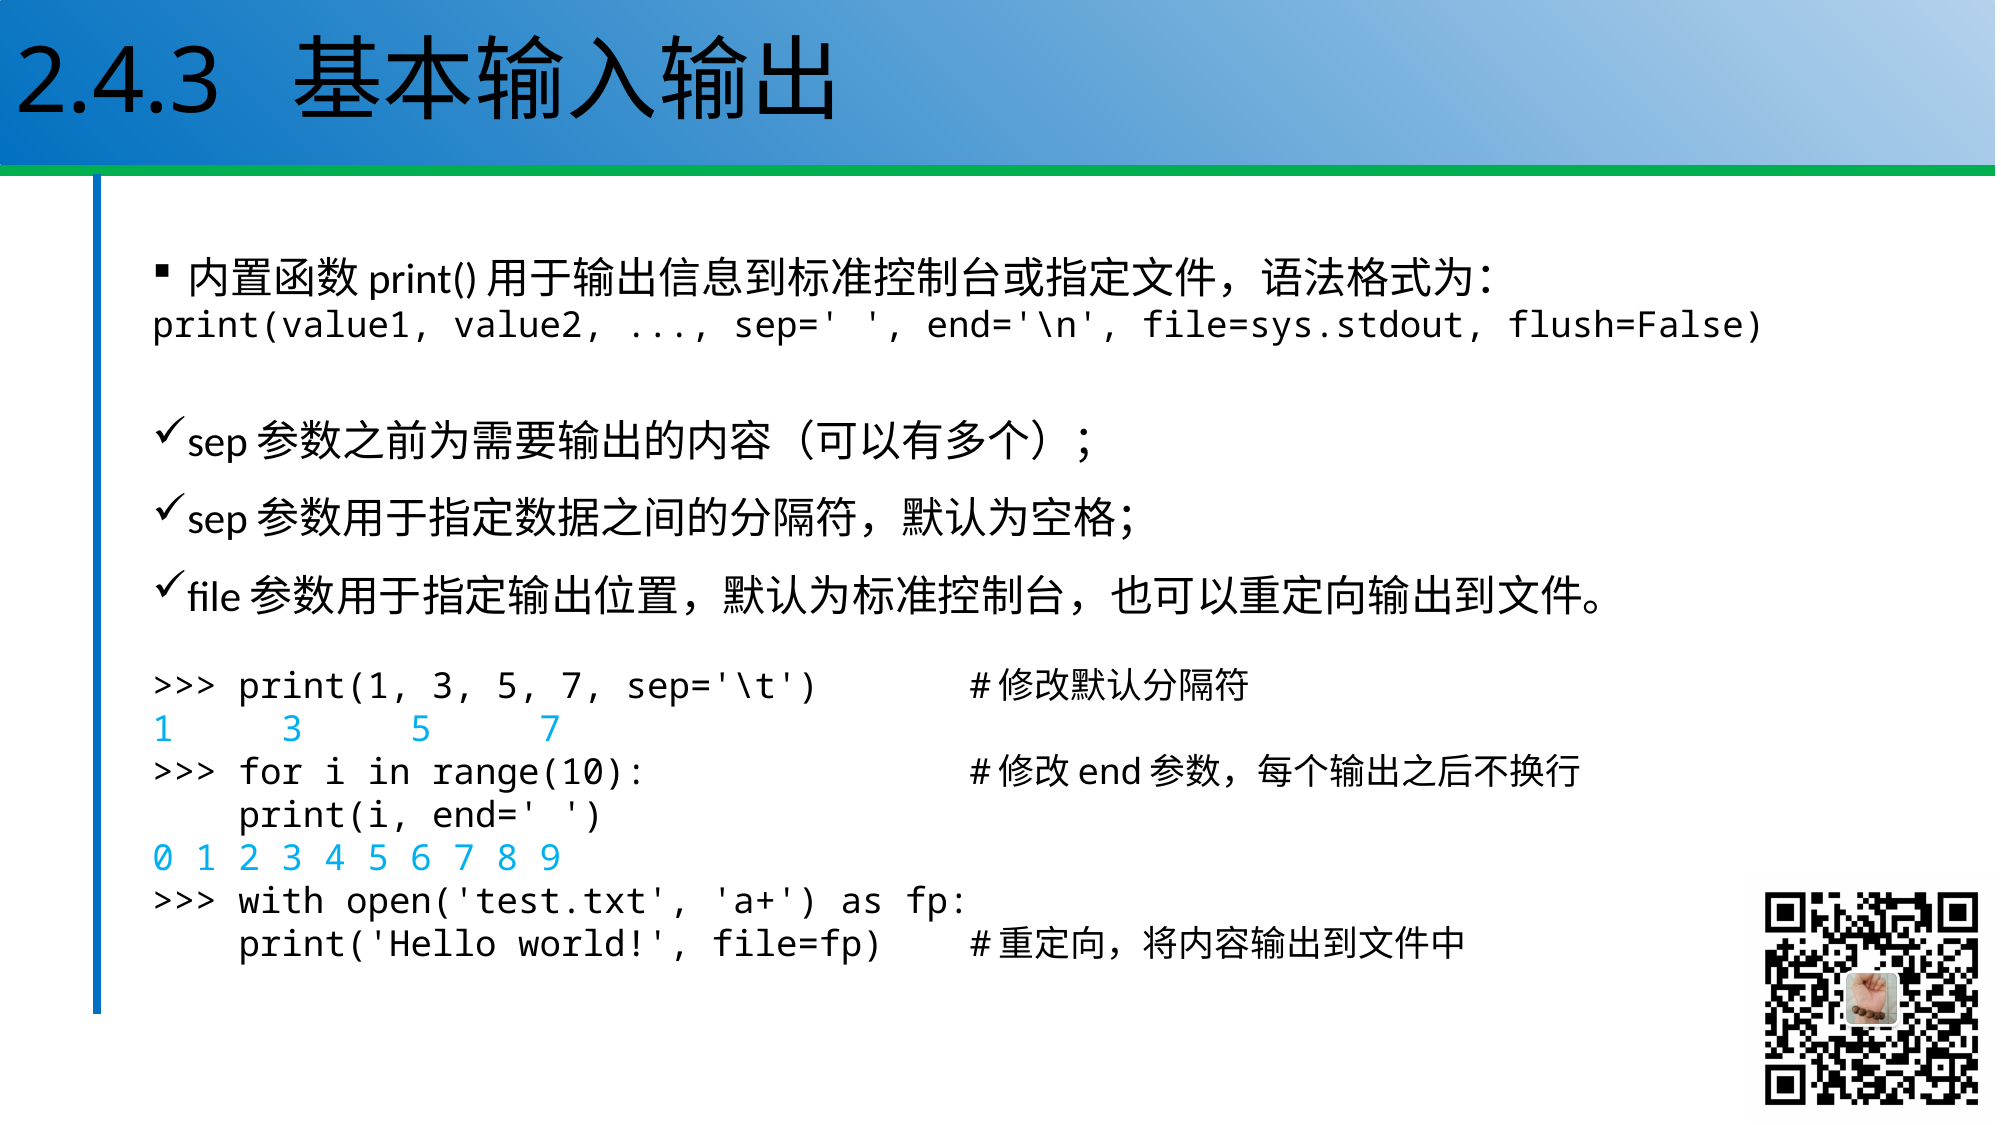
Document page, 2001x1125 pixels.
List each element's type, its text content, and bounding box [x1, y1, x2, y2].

title 2.4.3 基本输入输出 [0, 0, 1995, 165]
slide_number 66 [1412, 1042, 1863, 1103]
picture [1748, 875, 1995, 1122]
list 内置函数print()用于输出信息到标准控制台或指定文件，语法格式为： print(value1, value2, ..., sep=' ', end='\n', file=sys.stdout, flush=False) sep参数之前为需要输出的内容（可以有多个）； sep参数用于指定数据之间的分隔符，默认为空格； file参数用于指定输出位置，默认为标准控制台，也可以重定向输出到文件。 >>> print(1, 3, 5, 7, sep='\t') #修改默认分隔符 1 3 5 7 >>> for i in range(10): #修改end参数，每个输出之后不换行 print(i, end=' ') 0 1 2 3 4 5 6 7 8 9 >>> with open('test.txt', 'a+') as fp: print('Hello world!', file=fp) #重定向，将内容输出到文件中 [137, 216, 1970, 978]
